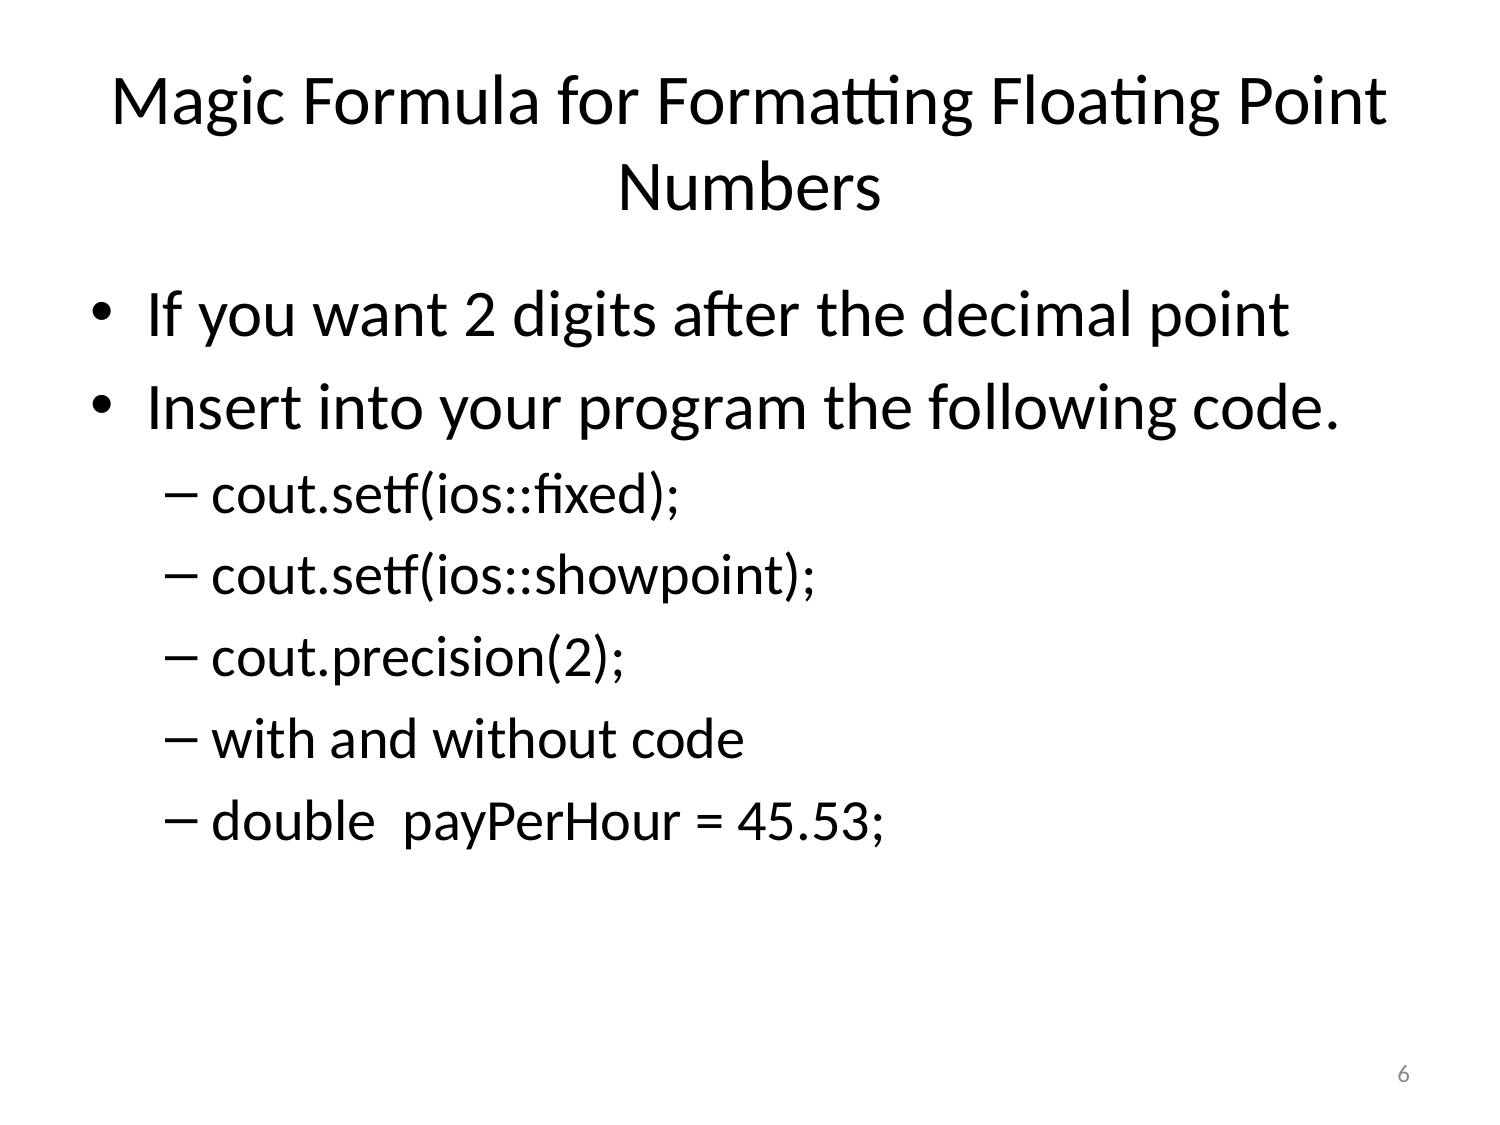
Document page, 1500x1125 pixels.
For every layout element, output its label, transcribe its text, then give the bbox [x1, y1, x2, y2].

title Magic Formula for Formatting Floating Point Numbers [75, 45, 1425, 233]
slide_number 6 [1074, 1042, 1425, 1103]
list If you want 2 digits after the decimal point Insert into your program the following code. cout.setf(ios::fixed); cout.setf(ios::showpoint); cout.precision(2); with and without code double payPerHour = 45.53; [75, 262, 1425, 1005]
